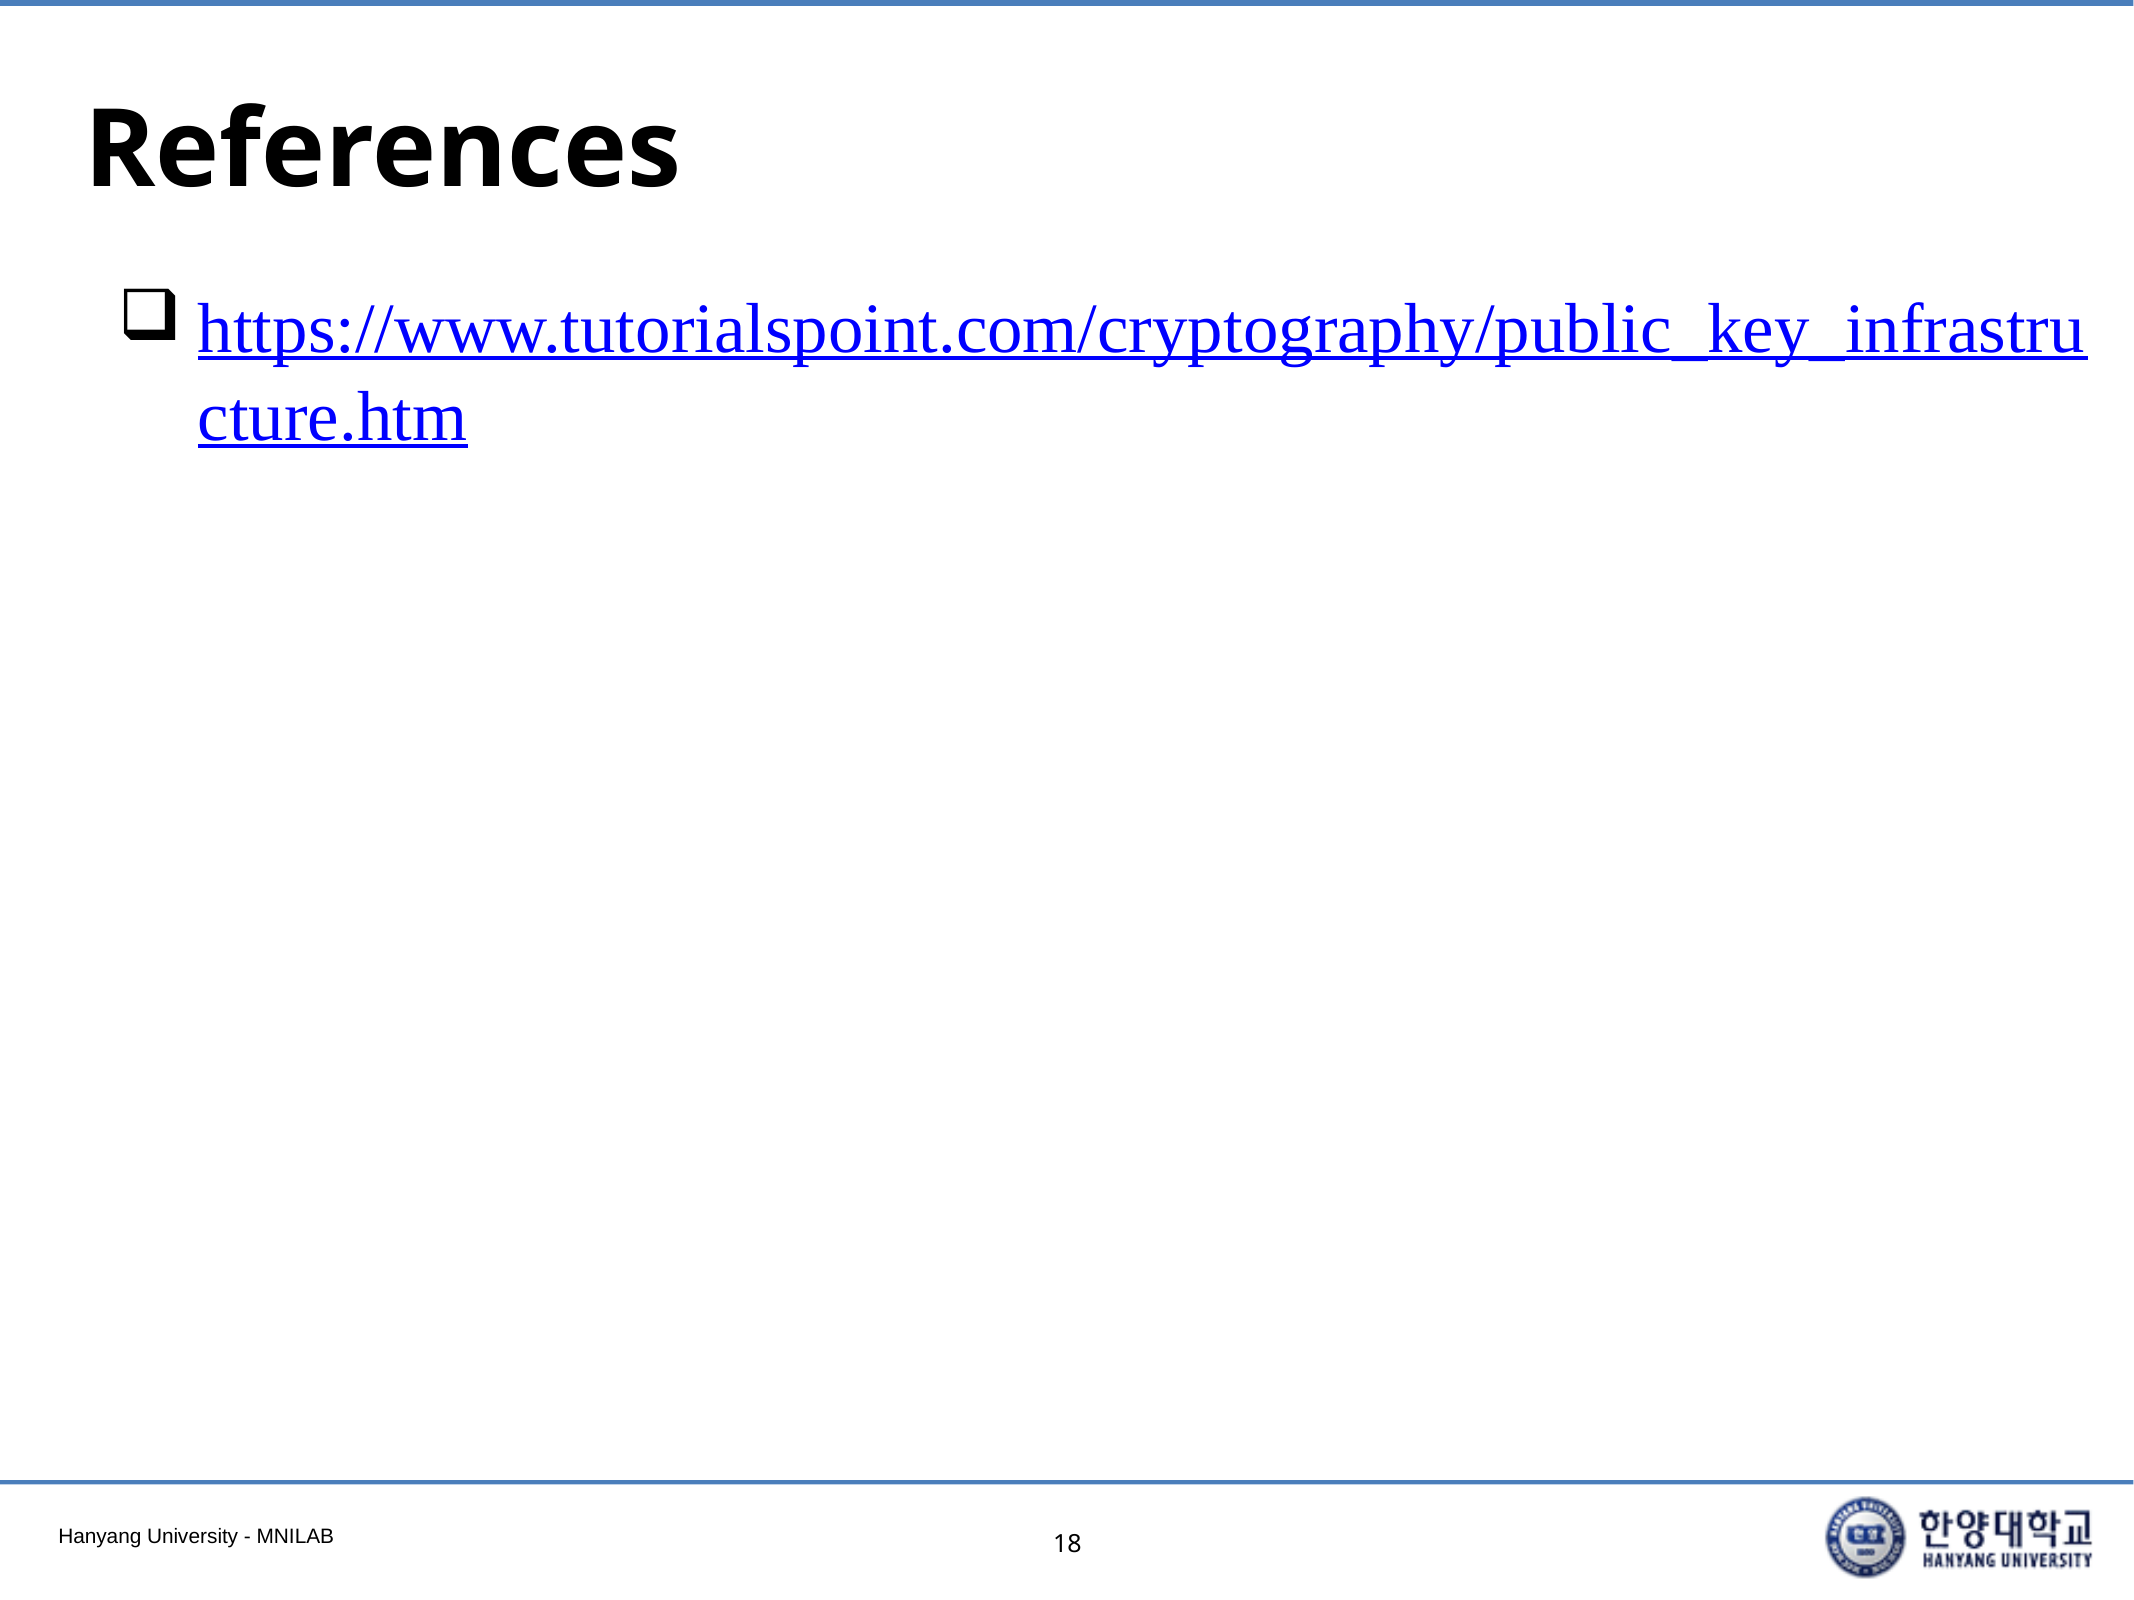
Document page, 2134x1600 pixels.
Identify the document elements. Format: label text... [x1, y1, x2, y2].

title References [75, 41, 2058, 245]
list https://www.tutorialspoint.com/cryptography/public_key_infrastructure.htm [109, 255, 2113, 1501]
slide_number 18 [1037, 1518, 1098, 1567]
picture [1797, 1495, 2128, 1581]
